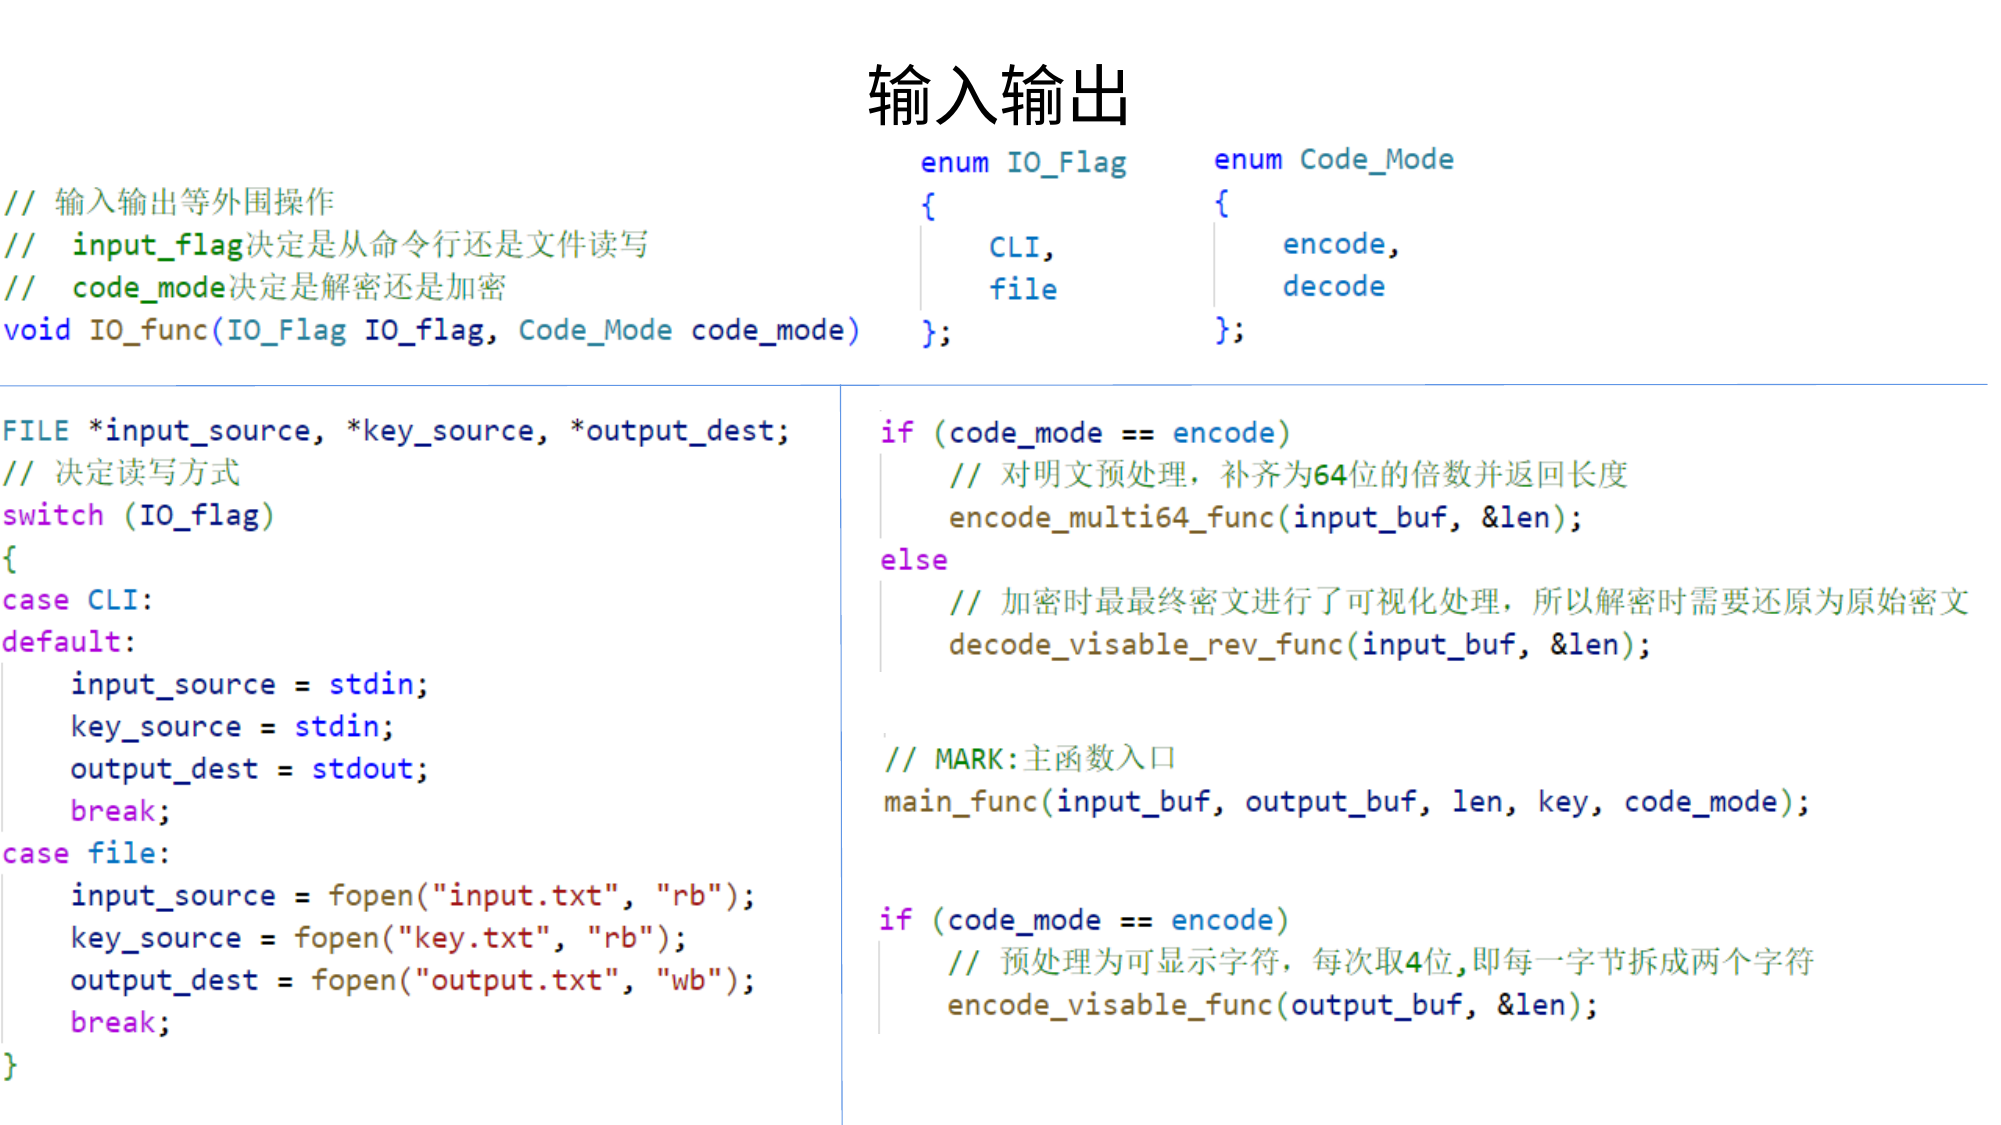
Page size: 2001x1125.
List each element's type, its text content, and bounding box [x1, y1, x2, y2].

picture [877, 410, 1981, 672]
picture [1209, 141, 1463, 348]
picture [0, 411, 799, 1092]
picture [0, 175, 865, 359]
picture [878, 733, 1813, 827]
picture [913, 141, 1146, 350]
picture [877, 905, 1823, 1034]
text_box 输入输出 [666, 45, 1334, 141]
